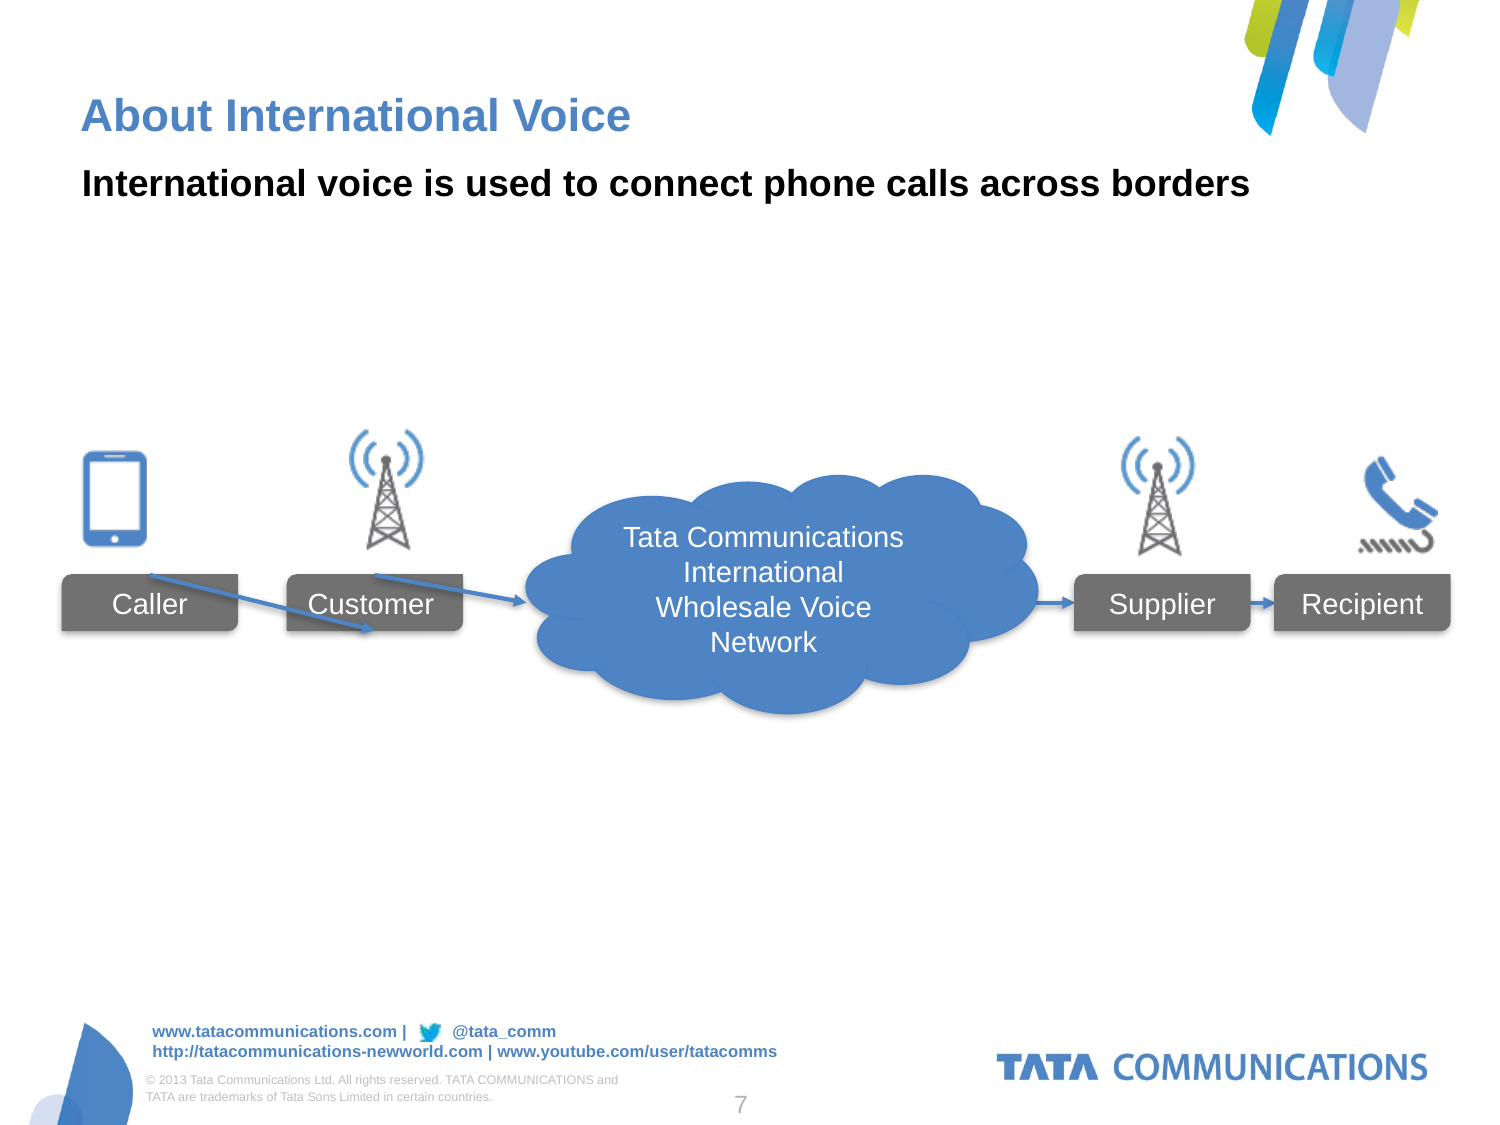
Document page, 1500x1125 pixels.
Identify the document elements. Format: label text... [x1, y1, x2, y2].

picture [340, 425, 431, 551]
title About International Voice [65, 68, 1405, 149]
picture [989, 1046, 1433, 1086]
picture [79, 449, 151, 551]
picture [0, 964, 149, 1125]
text_box Customer [286, 574, 464, 632]
text_box Recipient [1274, 574, 1451, 632]
text_box Supplier [1074, 574, 1251, 632]
picture [991, 0, 1488, 196]
slide_number 7 [584, 1082, 898, 1125]
picture [419, 1023, 441, 1042]
text_box Caller [61, 574, 239, 632]
list International voice is used to connect phone calls across borders [66, 157, 1405, 206]
picture [1350, 454, 1438, 557]
text_box Tata Communications International Wholesale Voice Network [525, 474, 1039, 715]
picture [1112, 431, 1203, 557]
